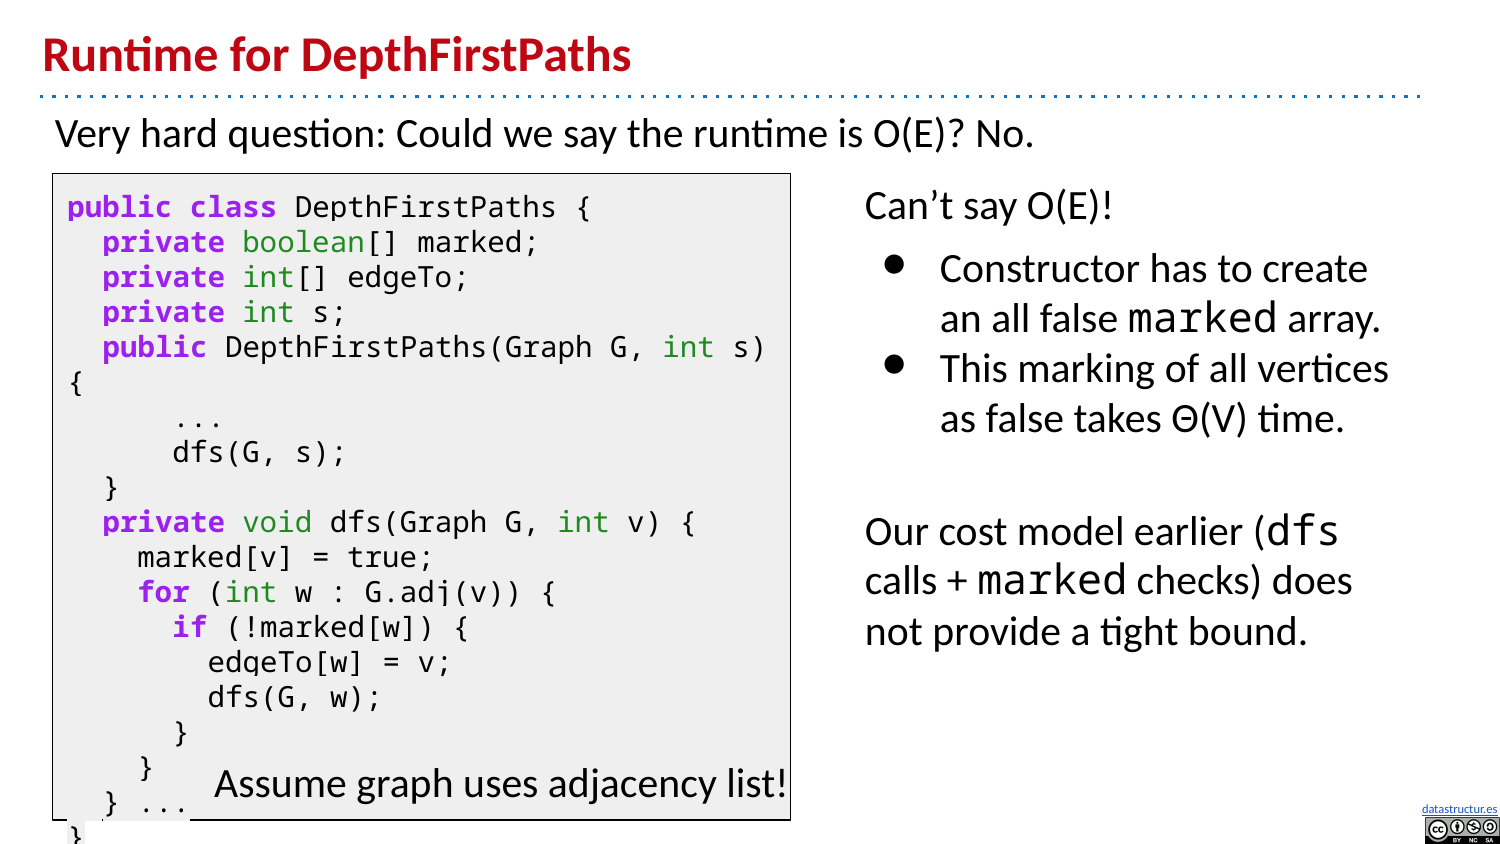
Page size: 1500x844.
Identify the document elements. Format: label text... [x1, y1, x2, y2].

list Can’t say O(E)! Constructor has to create an all false marked array. This marking of all vertices as false takes Θ(V) time. Our cost model earlier (dfs calls + marked checks) does not provide a tight bound. [849, 163, 1426, 741]
list Very hard question: Could we say the runtime is O(E)? No. [39, 91, 1425, 184]
text_box public class DepthFirstPaths { private boolean[] marked; private int[] edgeTo; private int s; public DepthFirstPaths(Graph G, int s) { ... dfs(G, s); } private void dfs(Graph G, int v) { marked[v] = true; for (int w : G.adj(v)) { if (!marked[w]) { edgeTo[w] = v; dfs(G, w); } } } ... } [52, 173, 791, 821]
title Runtime for DepthFirstPaths [27, 15, 1378, 97]
list Assume graph uses adjacency list! [199, 740, 846, 822]
picture [1425, 817, 1500, 844]
